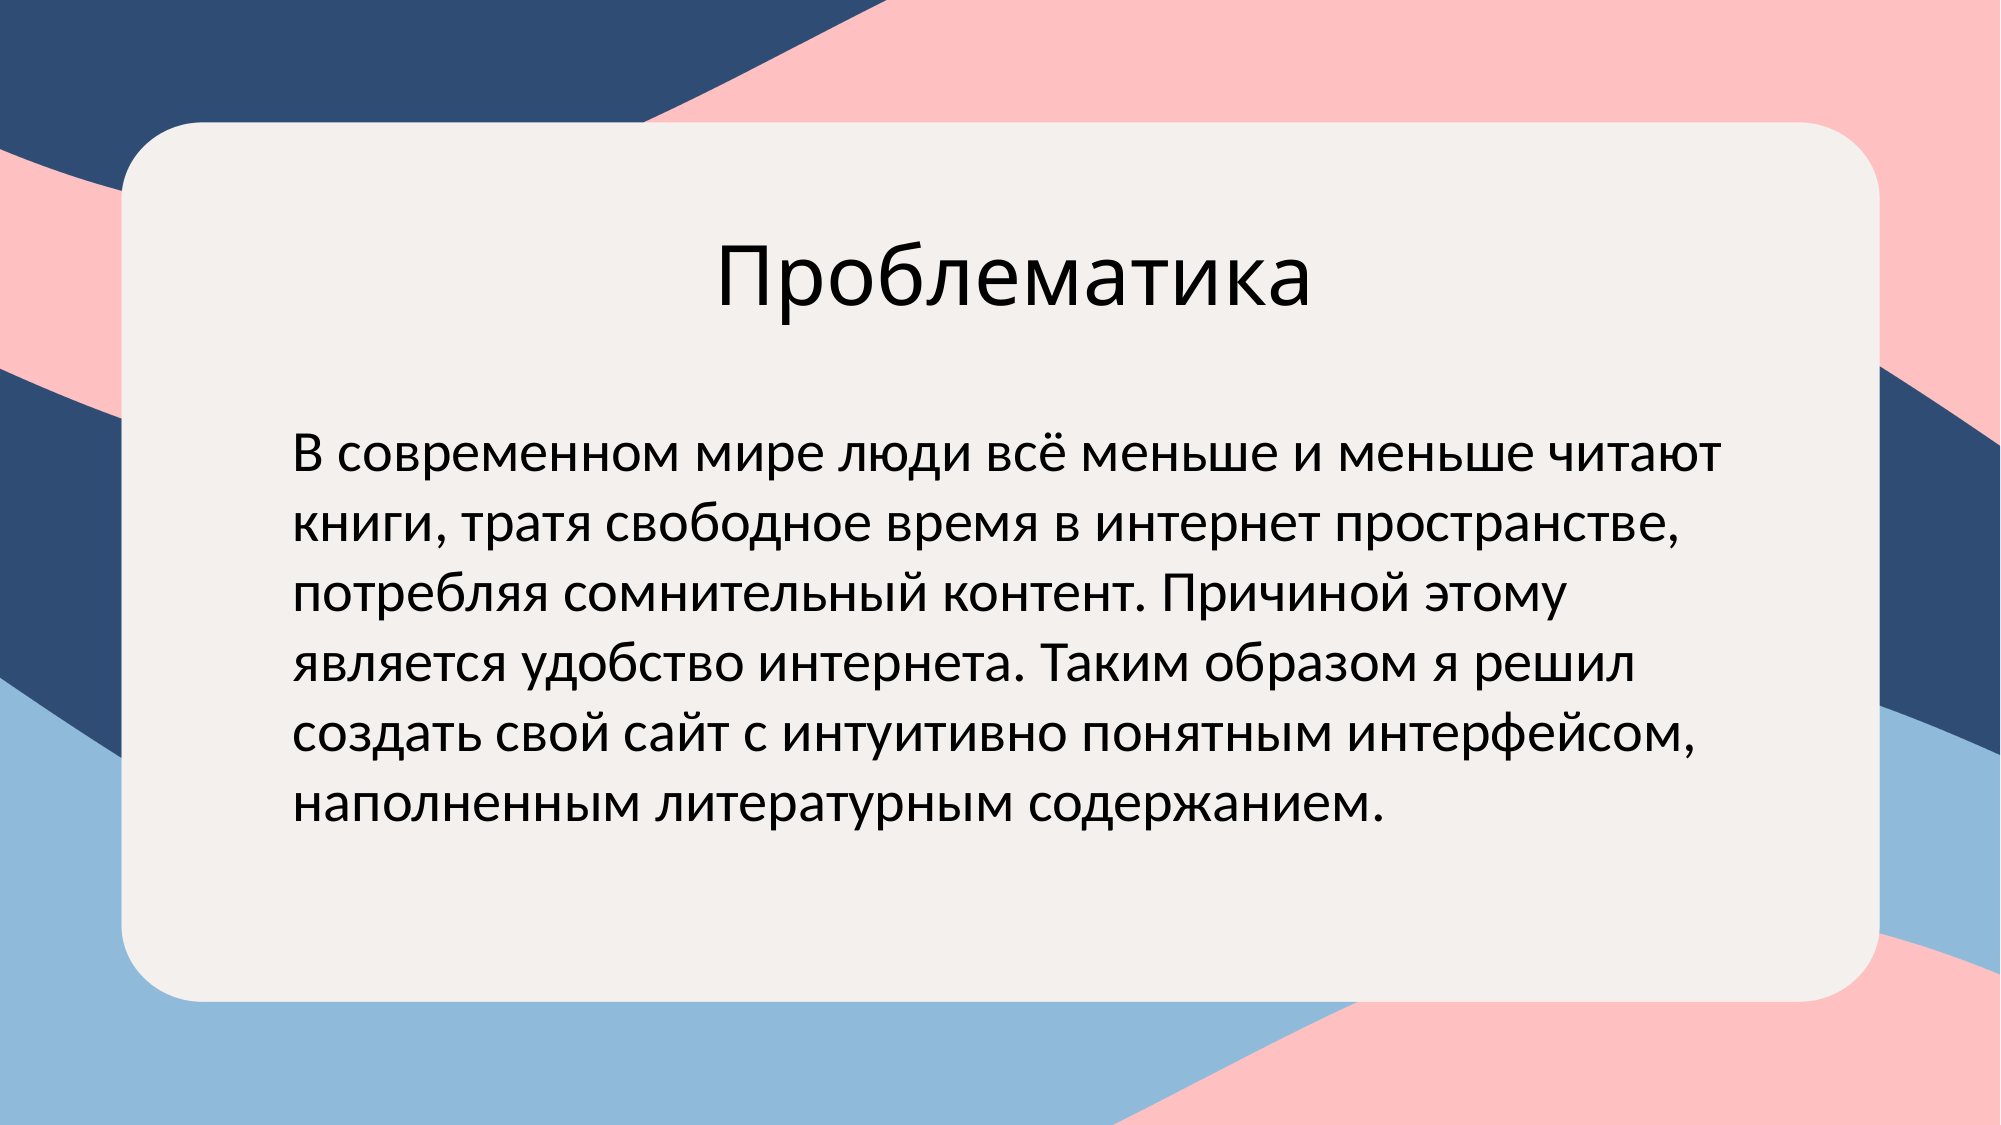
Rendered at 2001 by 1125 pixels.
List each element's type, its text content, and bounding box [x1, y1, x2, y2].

picture [0, 0, 2001, 1125]
text_box Проблематика [700, 214, 1330, 330]
text_box В современном мире люди всё меньше и меньше читают книги, тратя свободное время в интернет пространстве, потребляя сомнительный контент. Причиной этому является удобство интернета. Таким образом я решил создать свой сайт с интуитивно понятным интерфейсом, наполненным литературным содержанием. [278, 405, 1809, 841]
